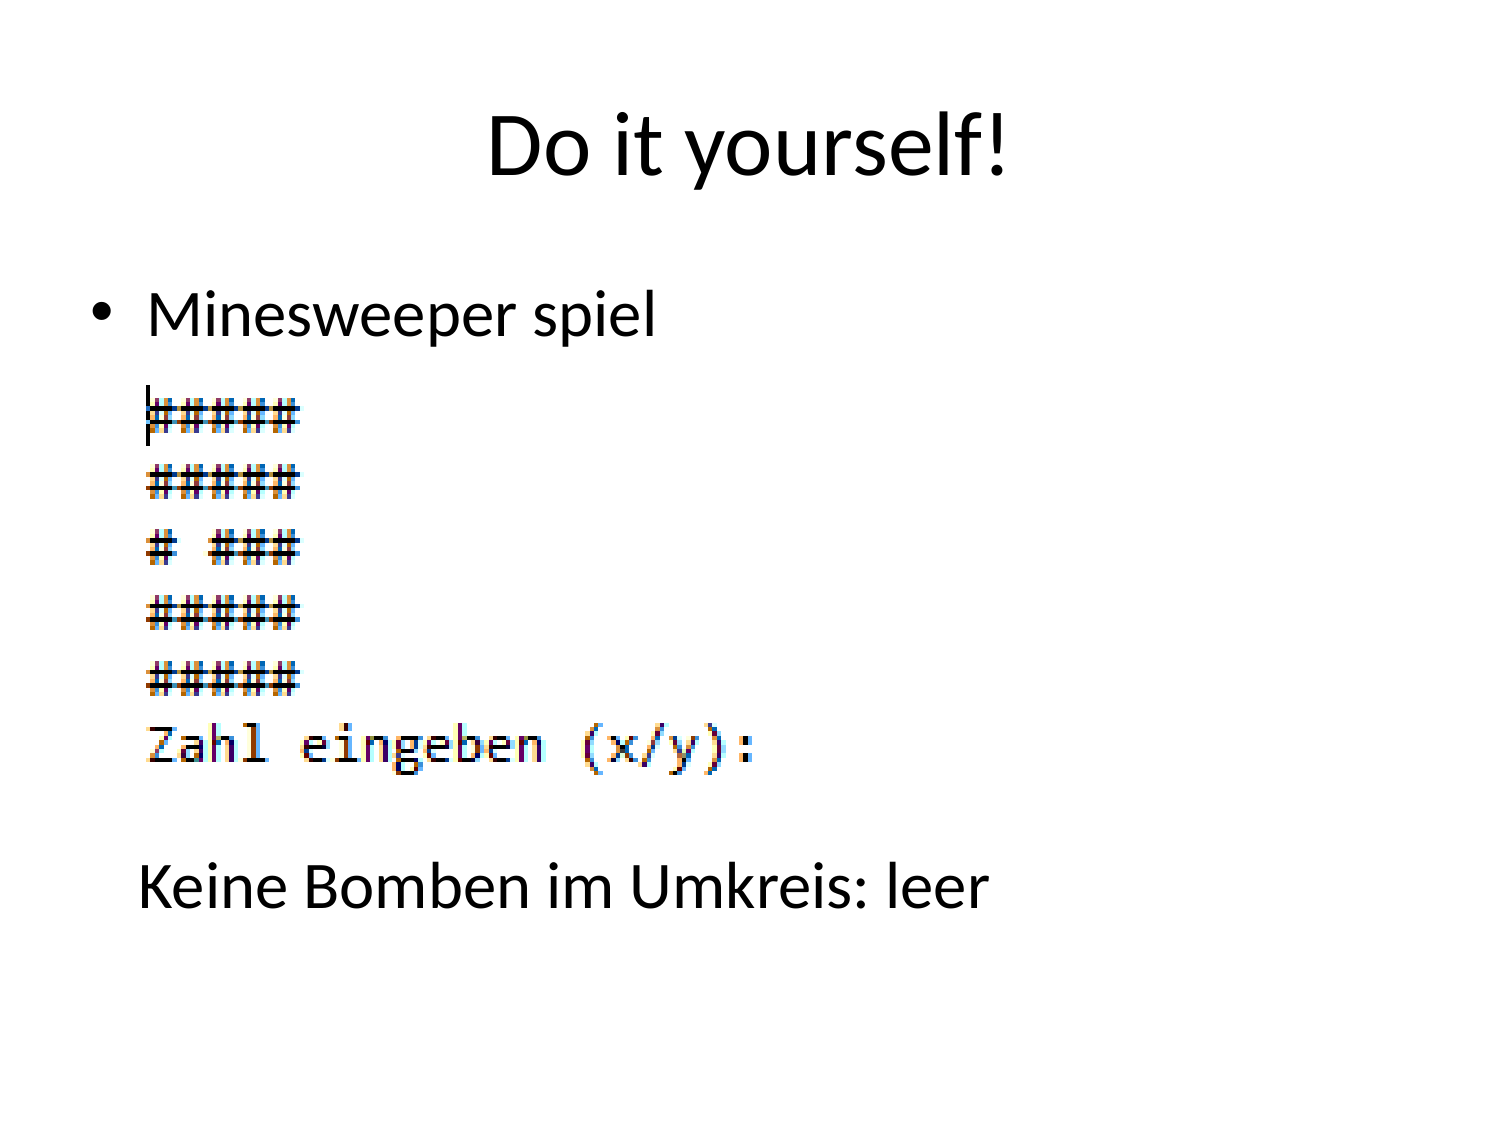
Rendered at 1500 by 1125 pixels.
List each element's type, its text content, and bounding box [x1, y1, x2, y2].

text_box Keine Bomben im Umkreis: leer [123, 834, 1270, 929]
list Minesweeper spiel [75, 262, 1425, 1005]
picture [129, 385, 792, 789]
title Do it yourself! [75, 45, 1425, 233]
